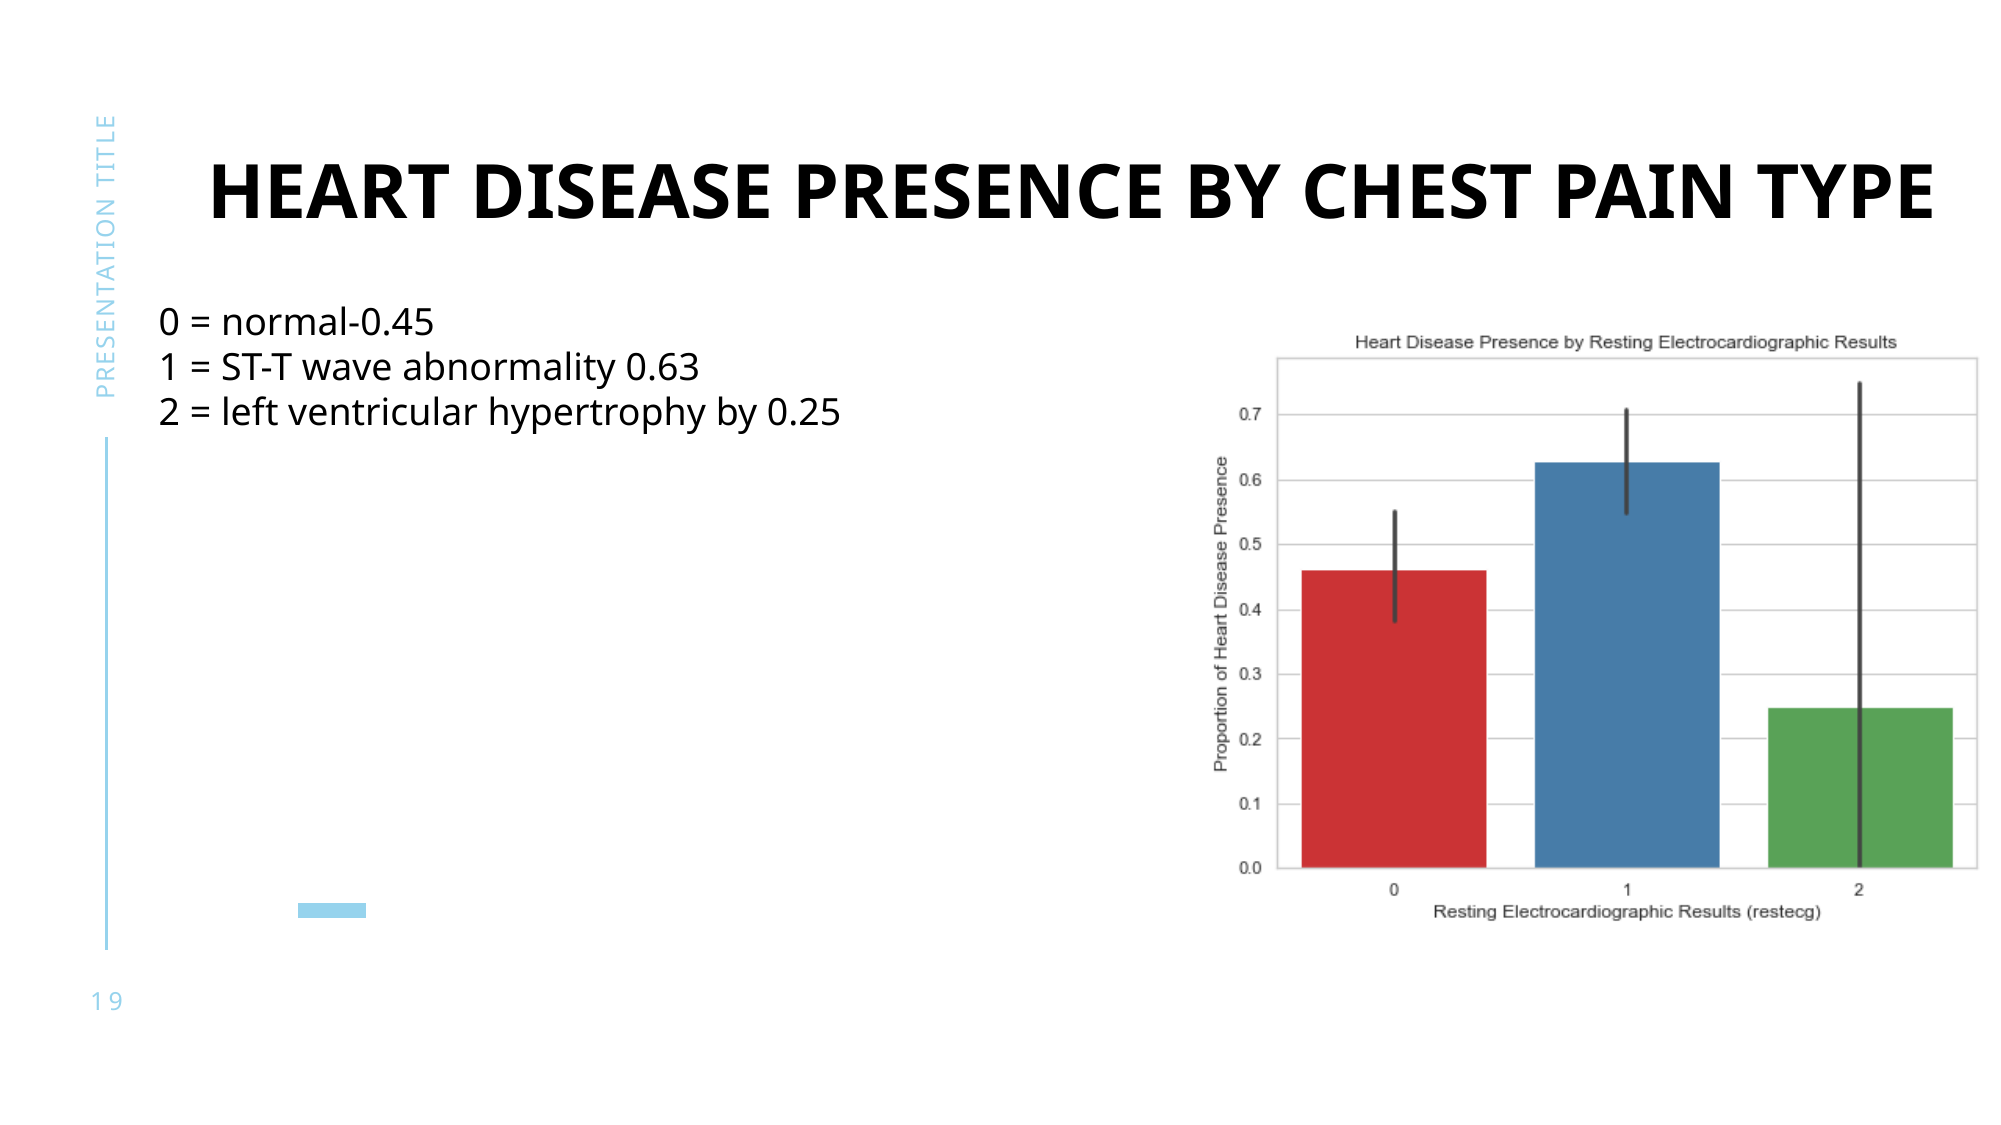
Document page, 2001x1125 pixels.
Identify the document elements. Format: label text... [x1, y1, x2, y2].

text_box 0 = normal-0.45 1 = ST-T wave abnormality 0.63 2 = left ventricular hypertrophy by 0.25 [143, 290, 1141, 531]
slide_number 19 [68, 987, 144, 1018]
title Heart Disease Presence by Chest Pain Type [206, 55, 2000, 234]
picture [1205, 325, 1986, 932]
footer presentation title [90, 107, 122, 400]
